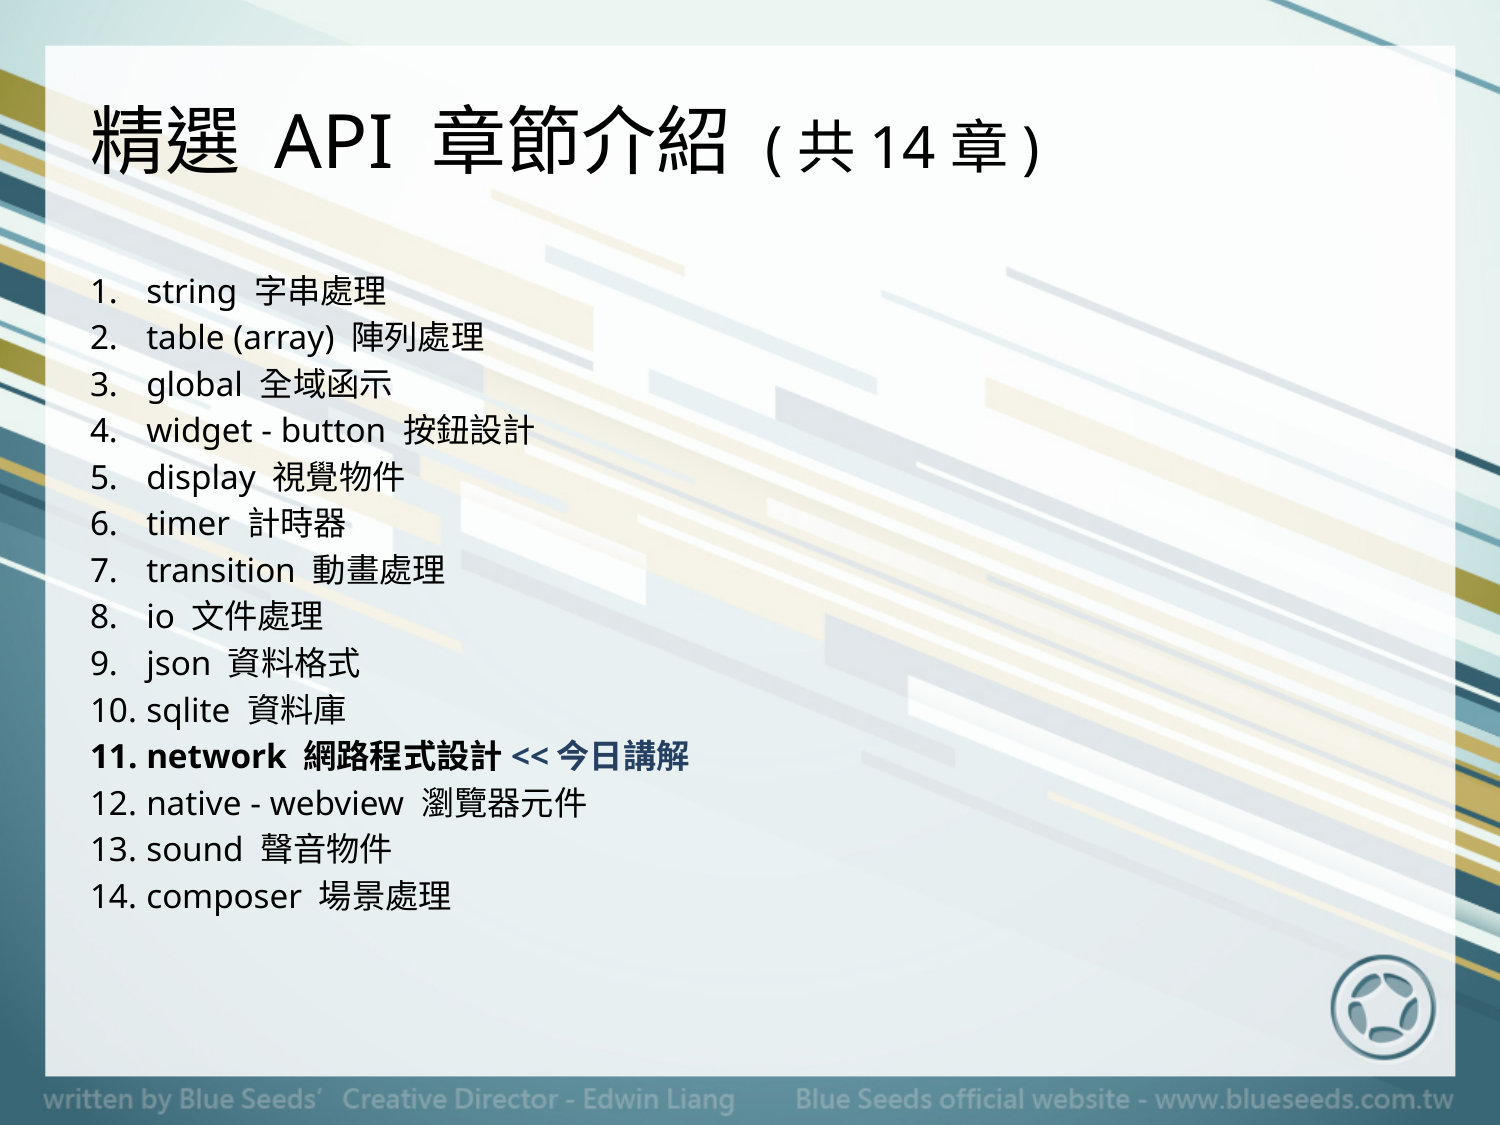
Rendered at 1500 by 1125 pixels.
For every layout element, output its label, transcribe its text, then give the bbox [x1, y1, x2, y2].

list string 字串處理 table (array) 陣列處理 global 全域函示 widget - button 按鈕設計 display 視覺物件 timer 計時器 transition 動畫處理 io 文件處理 json 資料格式 sqlite 資料庫 network 網路程式設計<<今日講解 native - webview 瀏覽器元件 sound 聲音物件 composer 場景處理 [75, 262, 1425, 1005]
title 精選 API 章節介紹 (共14章) [75, 45, 1425, 233]
picture [0, 0, 1500, 1125]
